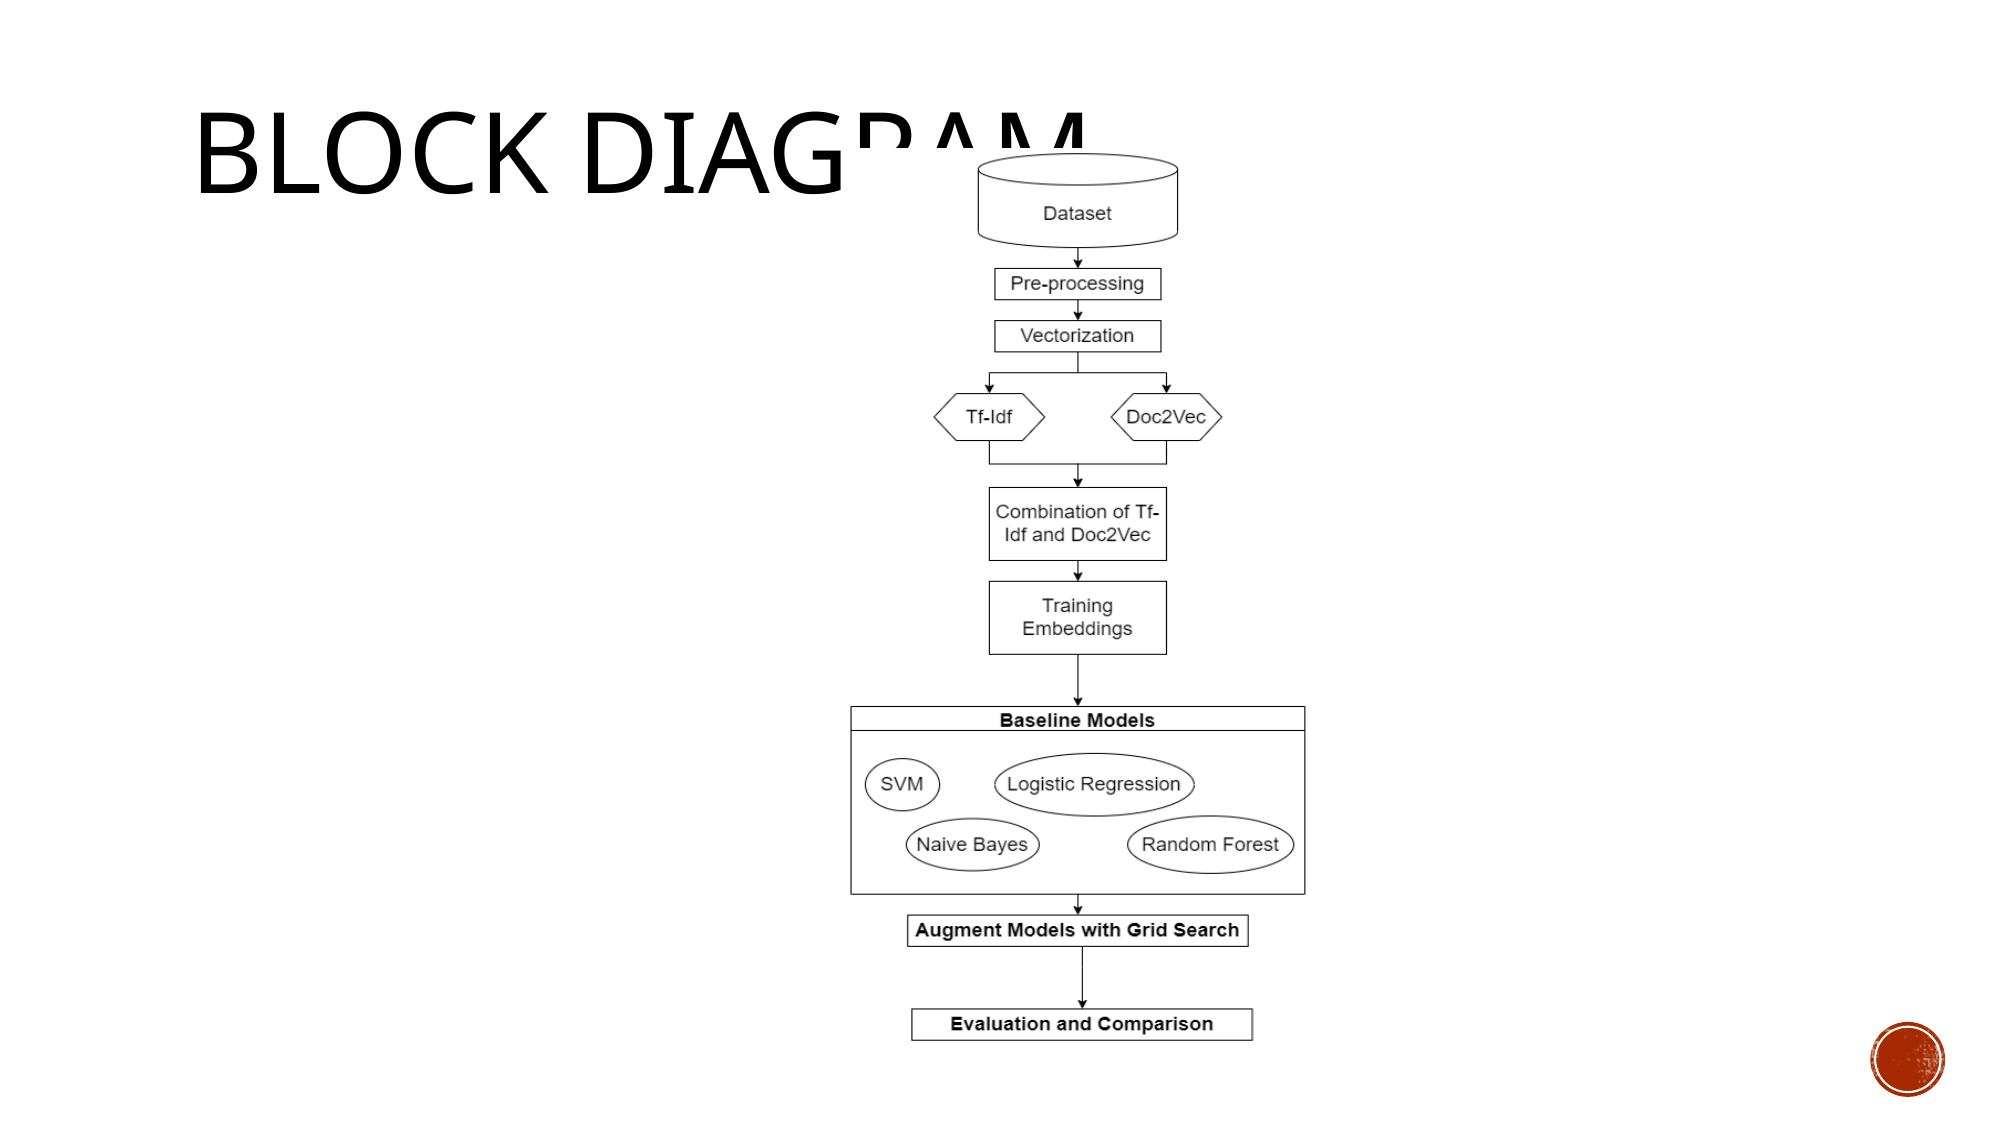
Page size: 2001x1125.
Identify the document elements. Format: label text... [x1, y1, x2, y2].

title Block Diagram [175, 79, 1823, 236]
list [849, 151, 1309, 1044]
